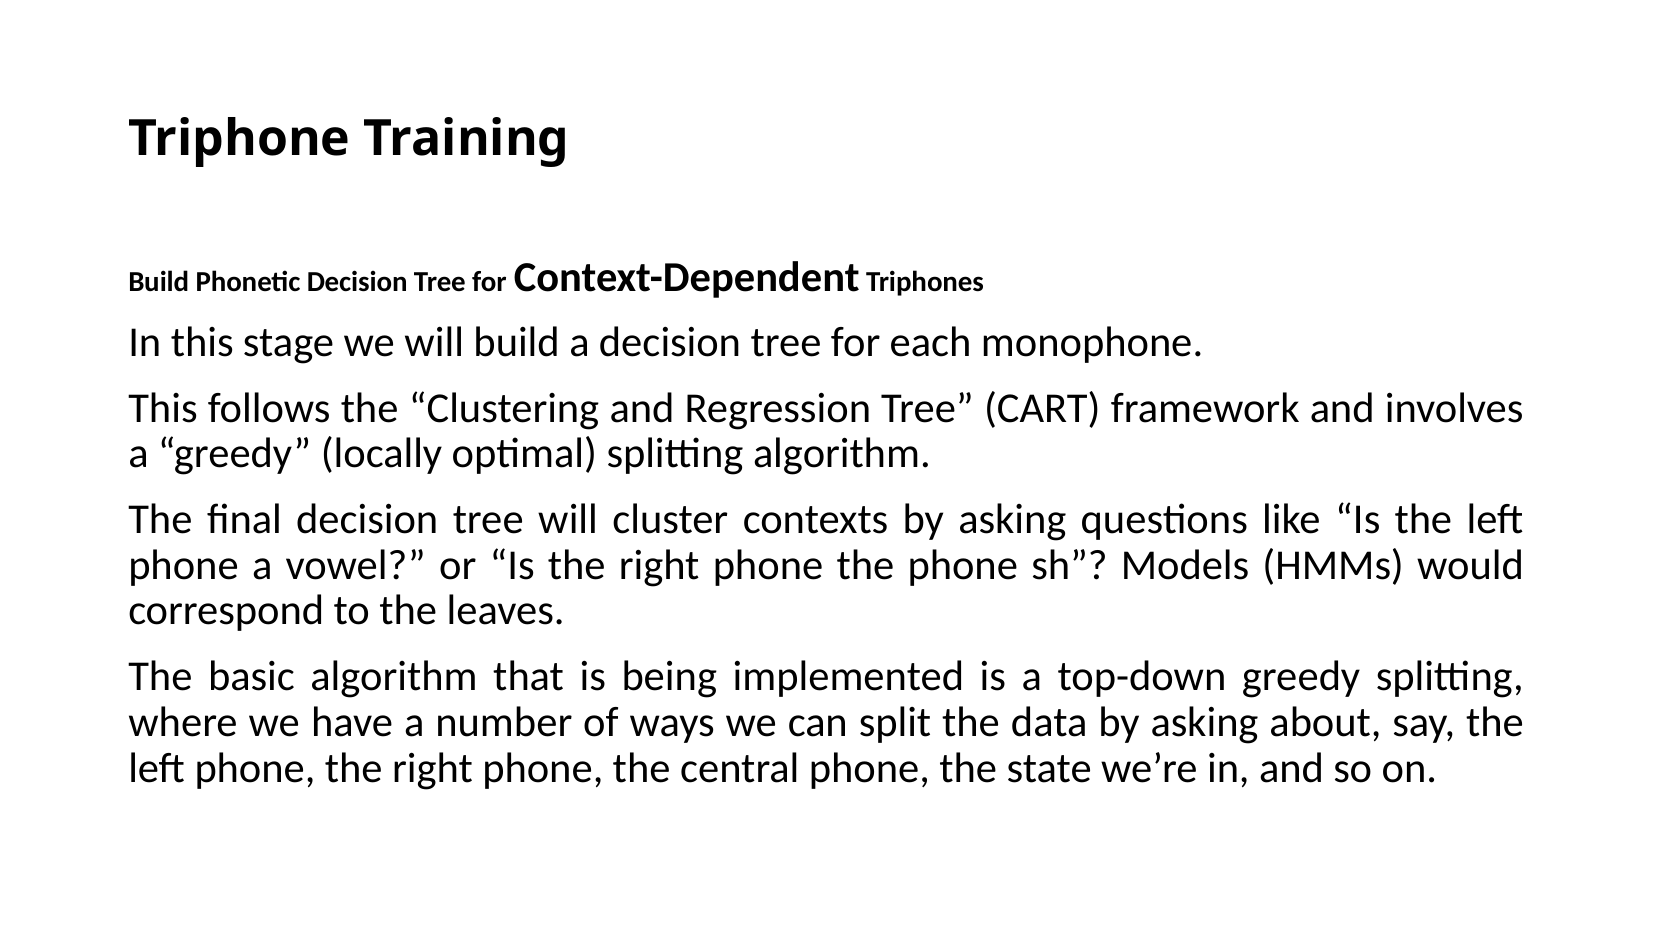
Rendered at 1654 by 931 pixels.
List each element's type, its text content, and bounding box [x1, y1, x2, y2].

text_box Triphone Training [113, 49, 1540, 229]
text_box Build Phonetic Decision Tree for Context-Dependent Triphones In this stage we will build a decision tree for each monophone. This follows the “Clustering and Regression Tree” (CART) framework and involves a “greedy” (locally optimal) splitting algorithm. The final decision tree will cluster contexts by asking questions like “Is the left phone a vowel?” or “Is the right phone the phone sh”? Models (HMMs) would correspond to the leaves. The basic algorithm that is being implemented is a top-down greedy splitting, where we have a number of ways we can split the data by asking about, say, the left phone, the right phone, the central phone, the state we’re in, and so on. [113, 247, 1540, 838]
